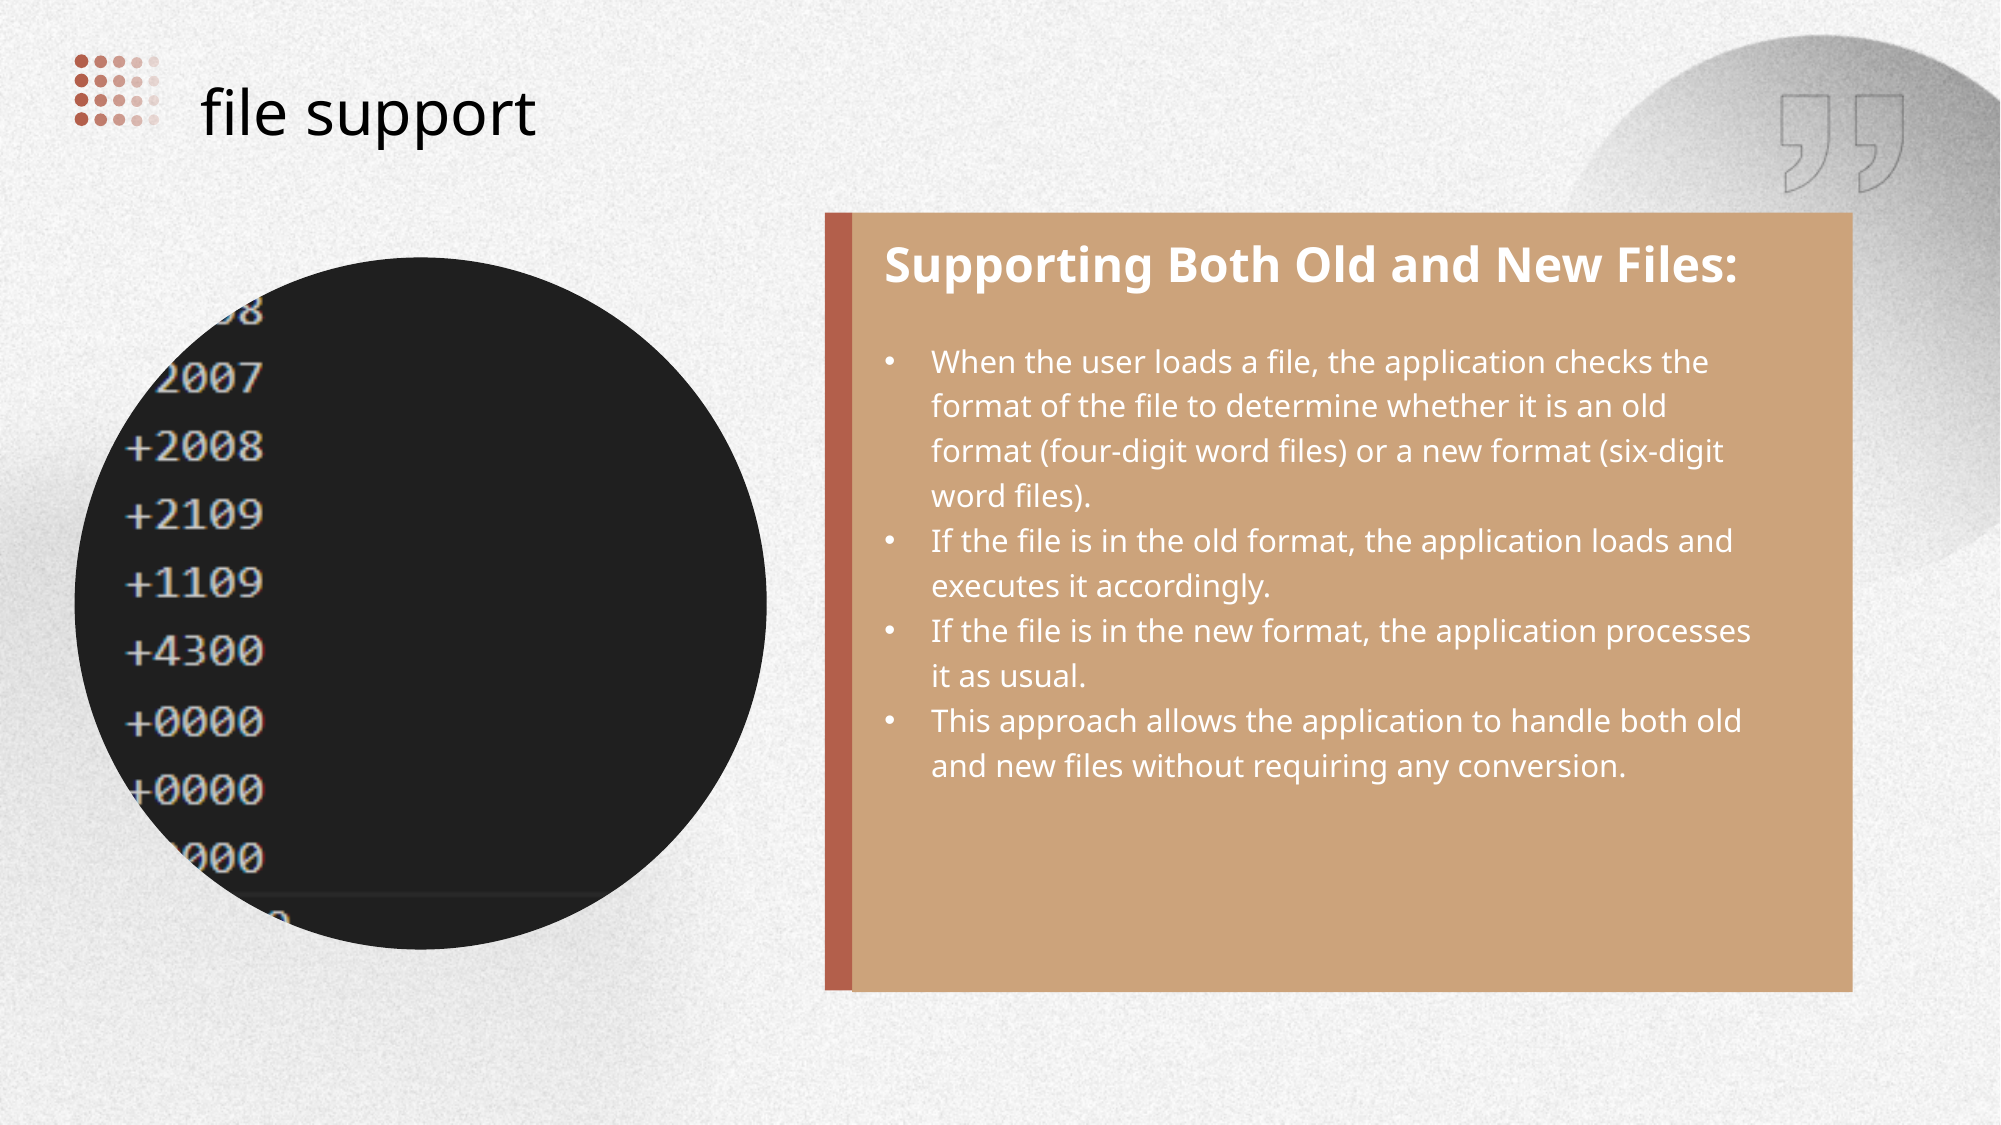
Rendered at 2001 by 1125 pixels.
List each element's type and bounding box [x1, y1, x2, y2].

text_box [824, 212, 1853, 993]
picture [0, 0, 2001, 1125]
text_box [74, 15, 1821, 170]
